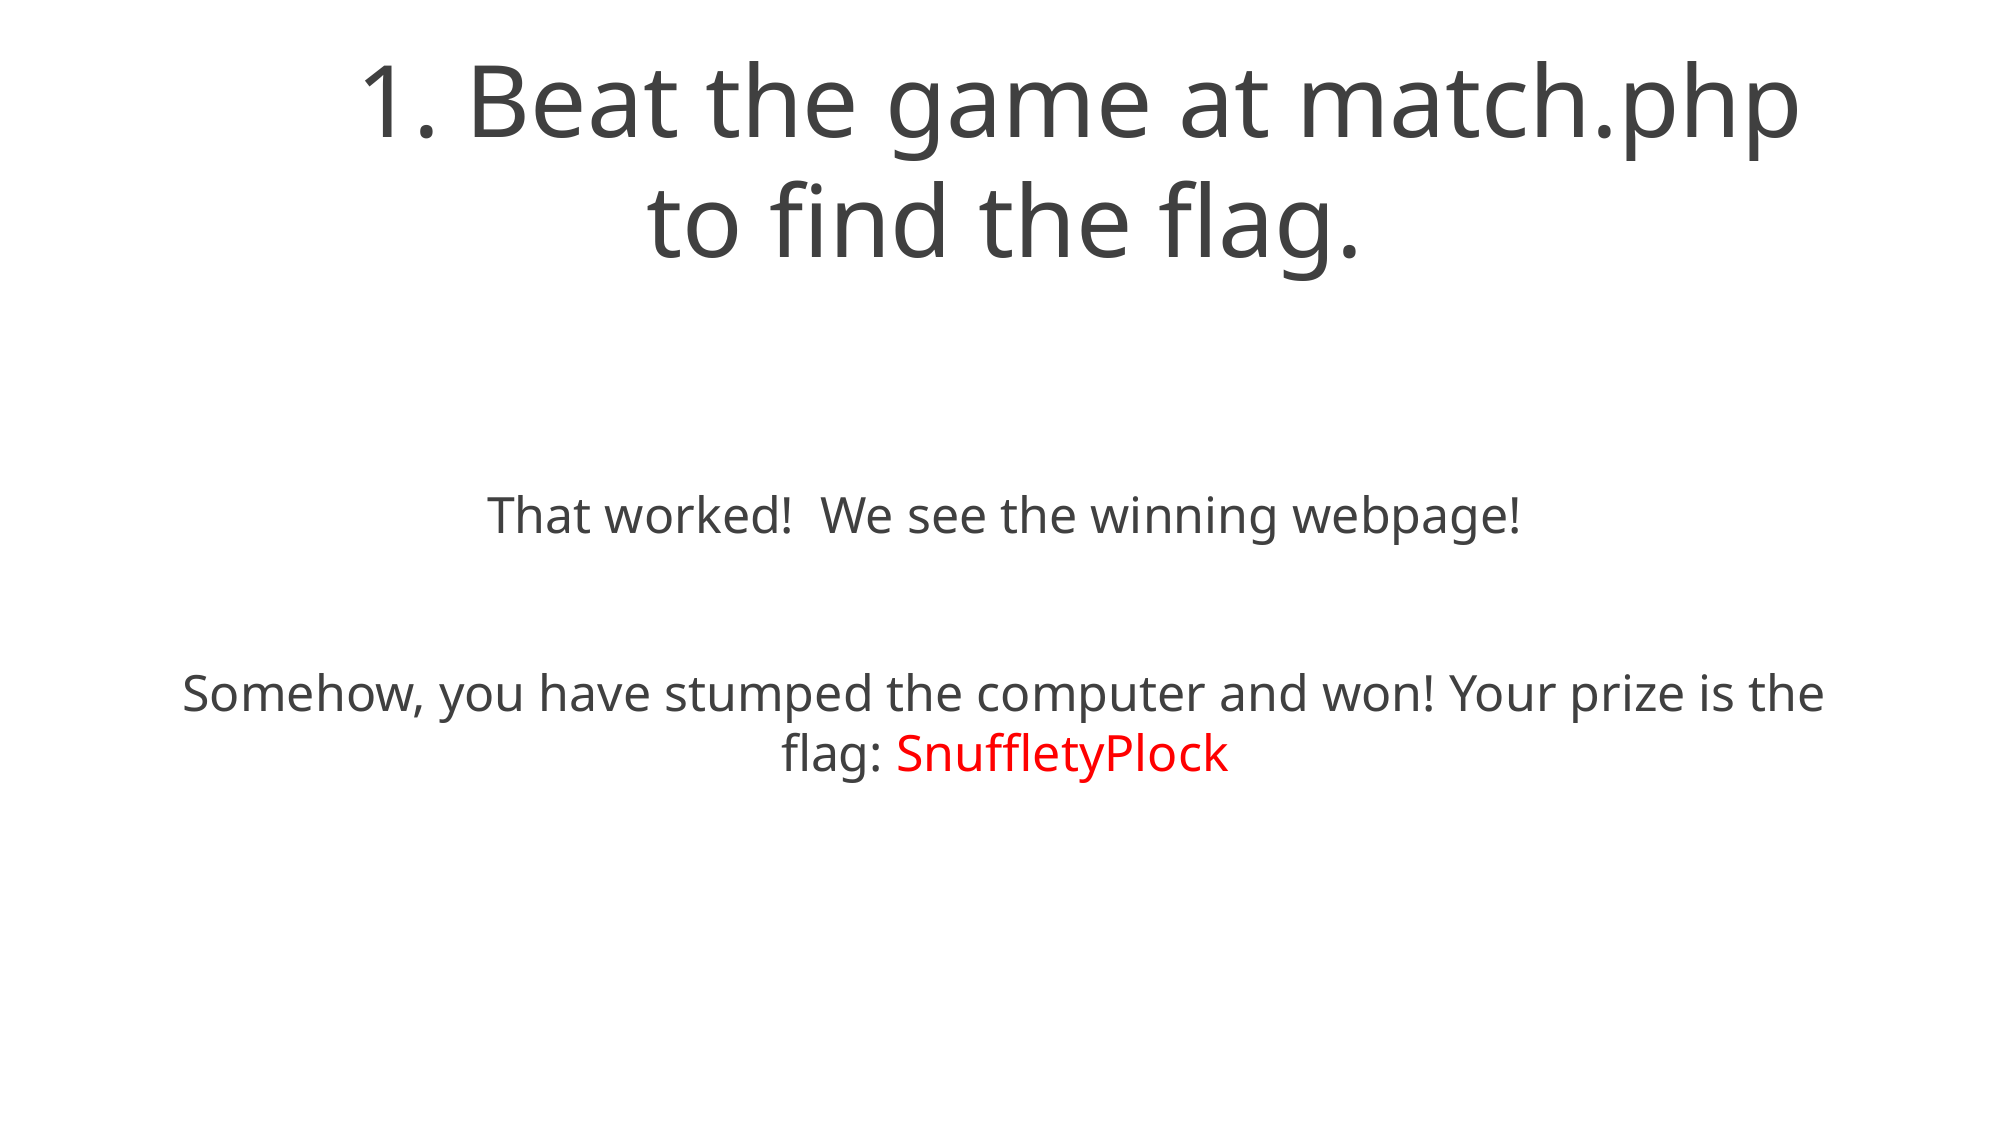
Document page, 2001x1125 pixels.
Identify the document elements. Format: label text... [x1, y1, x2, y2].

title 1. Beat the game at match.php to find the flag. [180, 47, 1830, 285]
list That worked! We see the winning webpage! Somehow, you have stumped the computer and won! Your prize is the flag: SnuffletyPlock [180, 302, 1830, 963]
